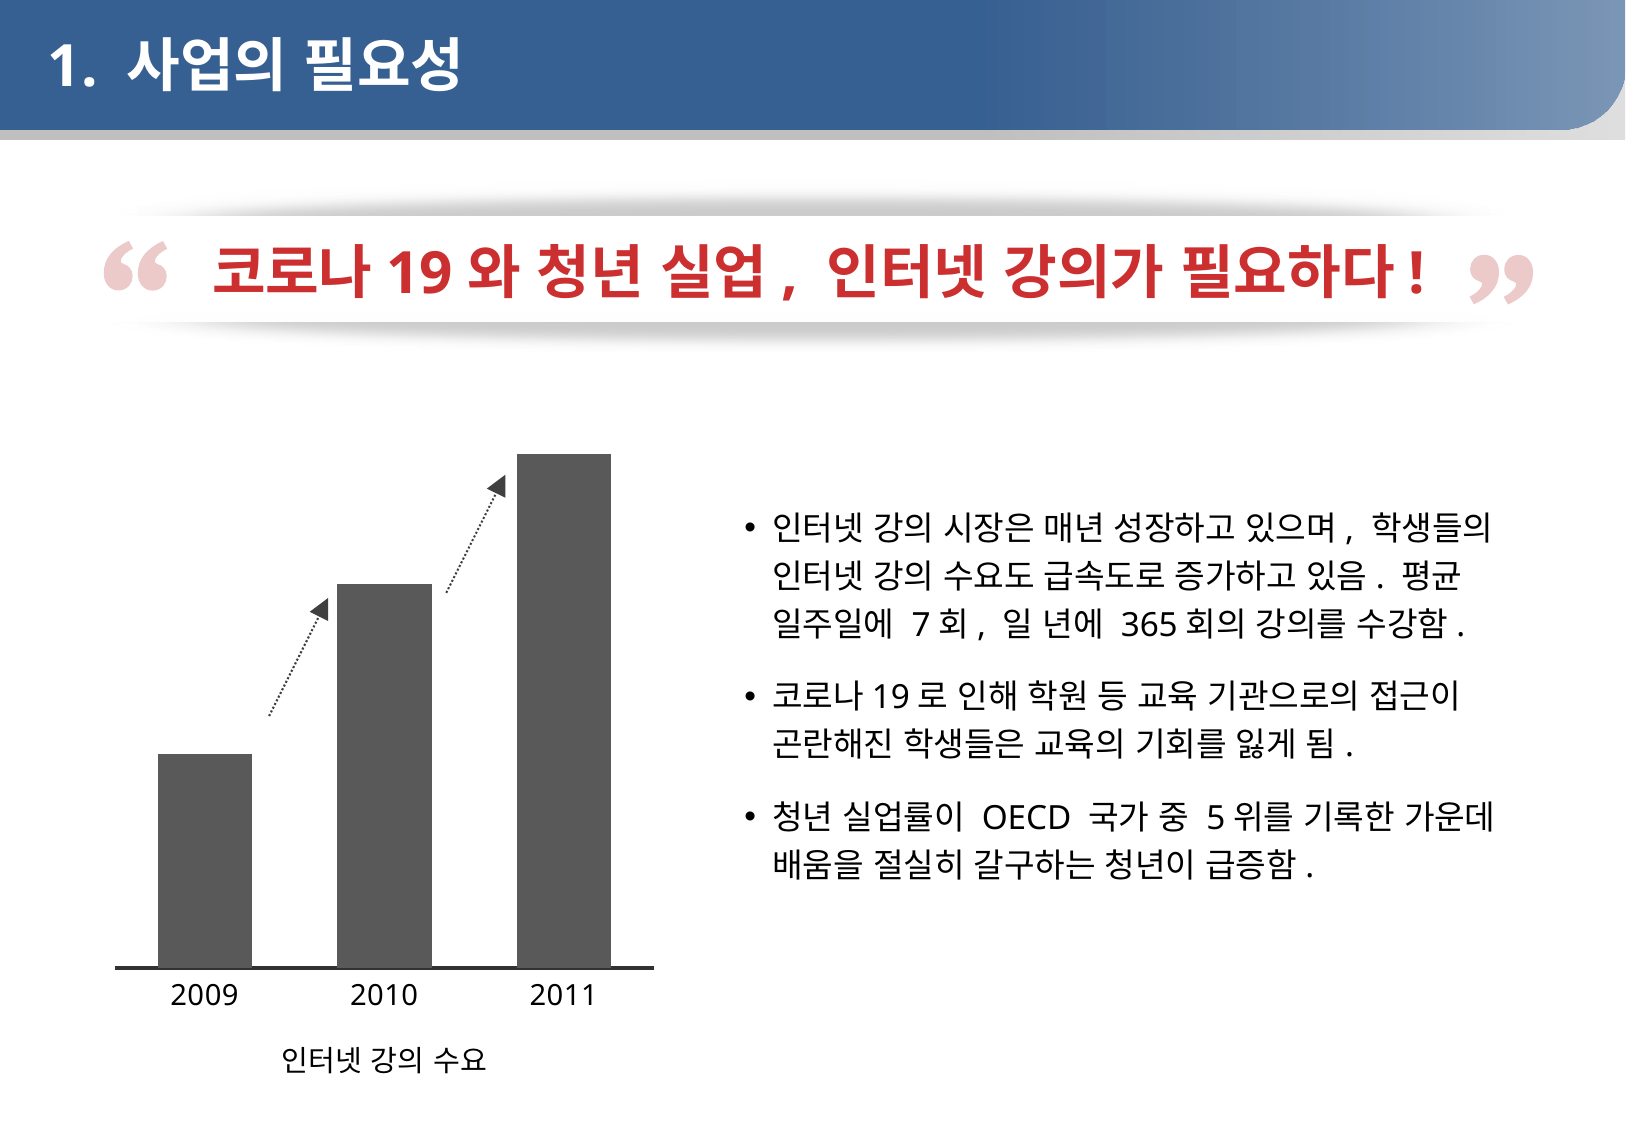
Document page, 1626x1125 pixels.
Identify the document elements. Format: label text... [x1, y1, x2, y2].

text_box 인터넷 강의 시장은 매년 성장하고 있으며, 학생들의 인터넷 강의 수요도 급속도로 증가하고 있음. 평균 일주일에 7회, 일 년에 365회의 강의를 수강함. 코로나19로 인해 학원 등 교육 기관으로의 접근이 곤란해진 학생들은 교육의 기회를 잃게 됨. 청년 실업률이 OECD 국가 중 5위를 기록한 가운데 배움을 절실히 갈구하는 청년이 급증함. [729, 491, 1581, 892]
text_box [268, 597, 329, 717]
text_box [446, 474, 506, 593]
text_box 인터넷 강의 수요 [103, 1035, 665, 1085]
chart [103, 373, 665, 1028]
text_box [103, 184, 1534, 354]
title 1. 사업의 필요성 [32, 24, 1439, 102]
